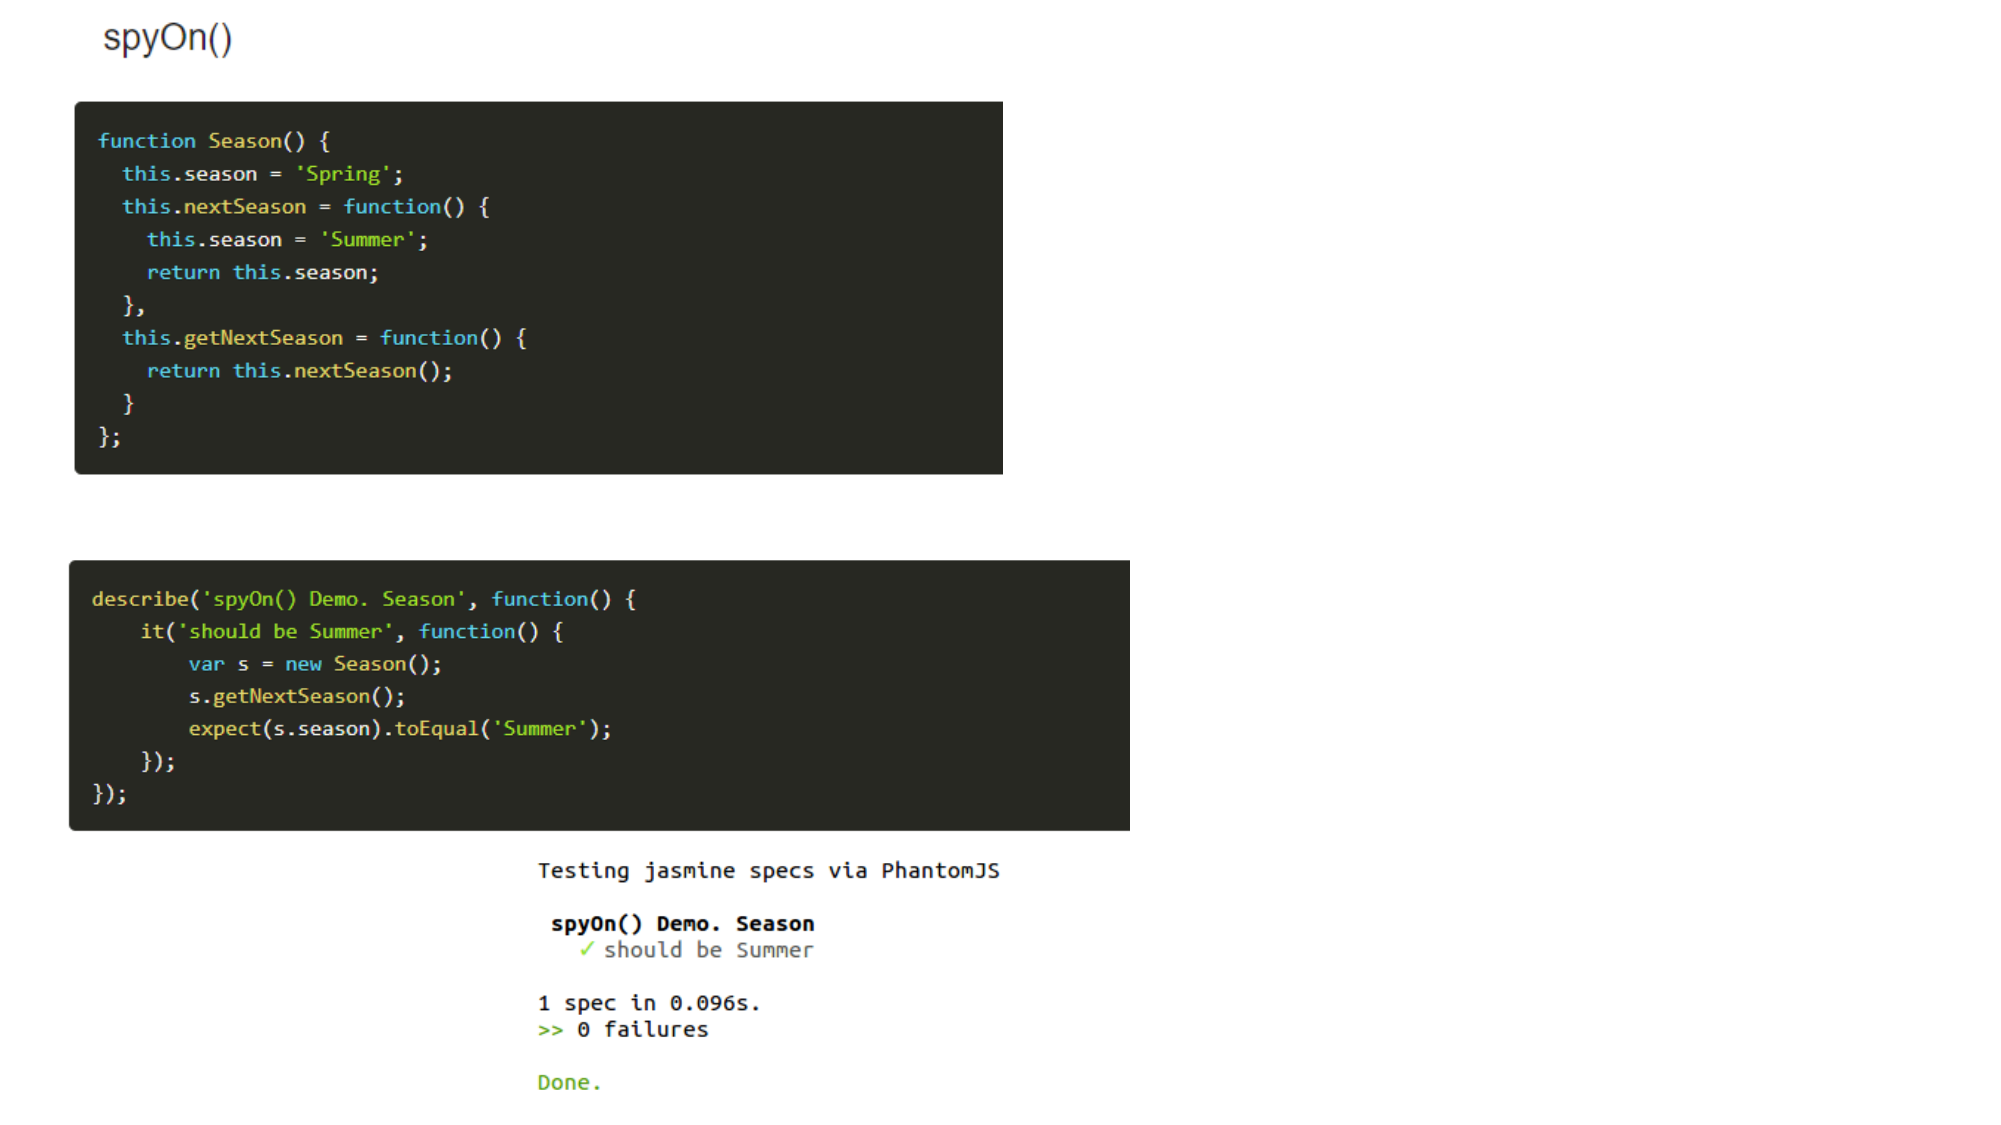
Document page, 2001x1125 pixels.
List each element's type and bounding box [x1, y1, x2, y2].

picture [34, 534, 1130, 1115]
picture [54, 0, 1003, 509]
